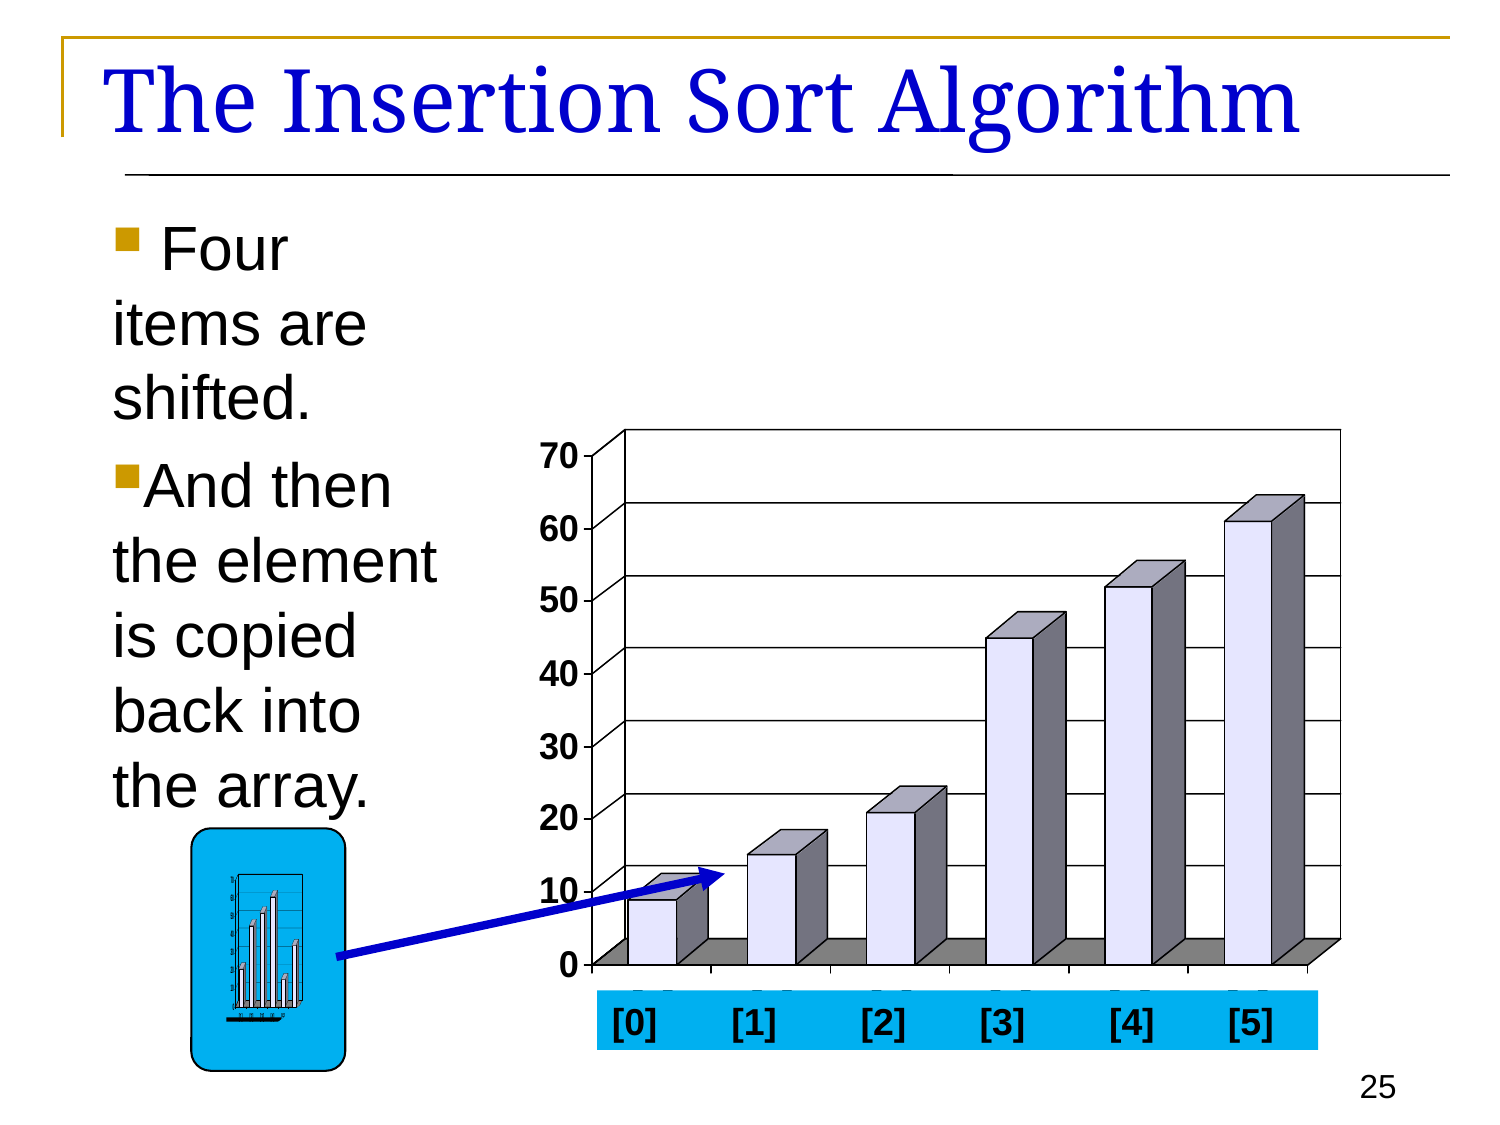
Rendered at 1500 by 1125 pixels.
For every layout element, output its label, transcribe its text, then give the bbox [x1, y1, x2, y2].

list Four items are shifted. And then the element is copied back into the array. [97, 199, 456, 853]
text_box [482, 398, 1450, 1062]
title The Insertion Sort Algorithm [87, 37, 1451, 163]
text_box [191, 828, 346, 1071]
